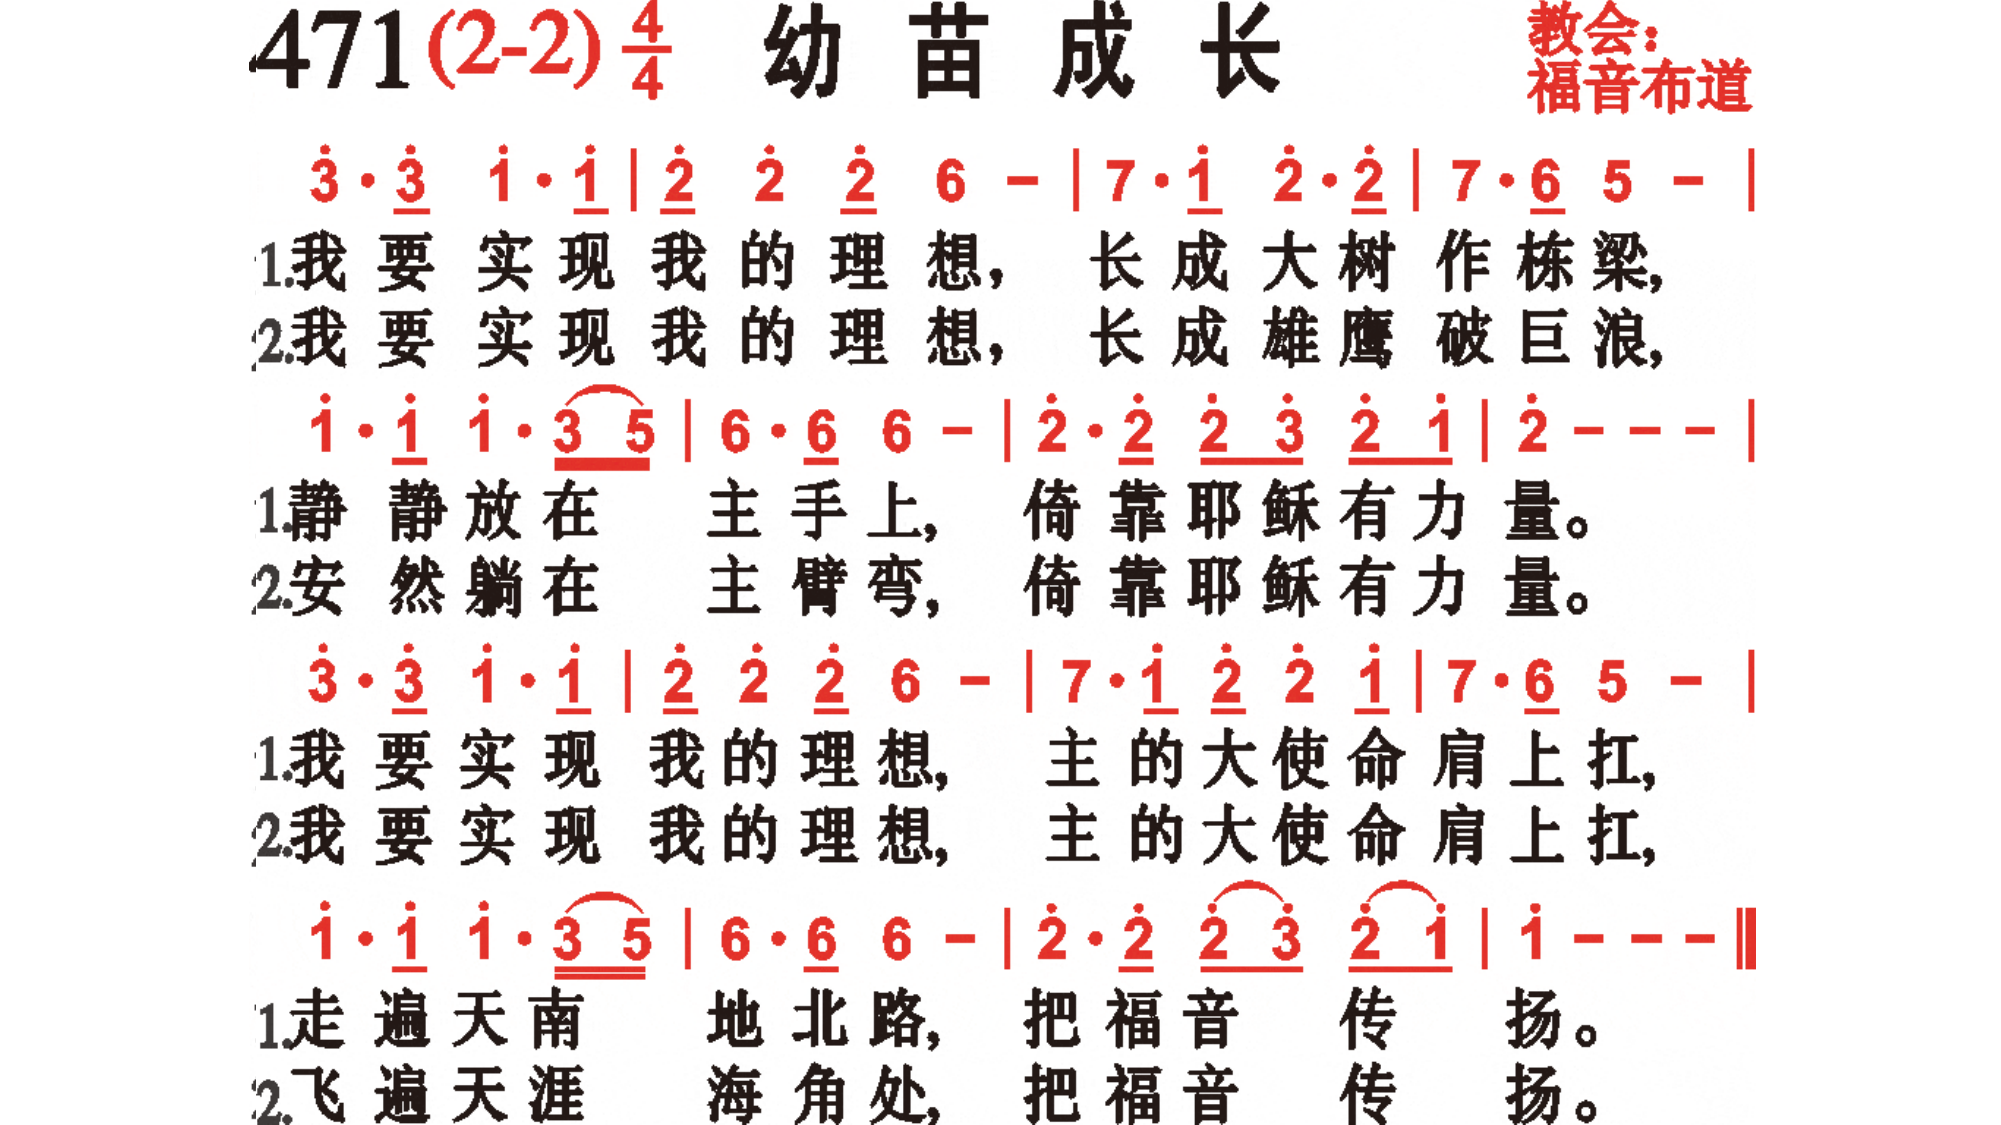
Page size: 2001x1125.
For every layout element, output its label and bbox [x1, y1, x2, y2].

picture [249, 0, 1756, 1125]
